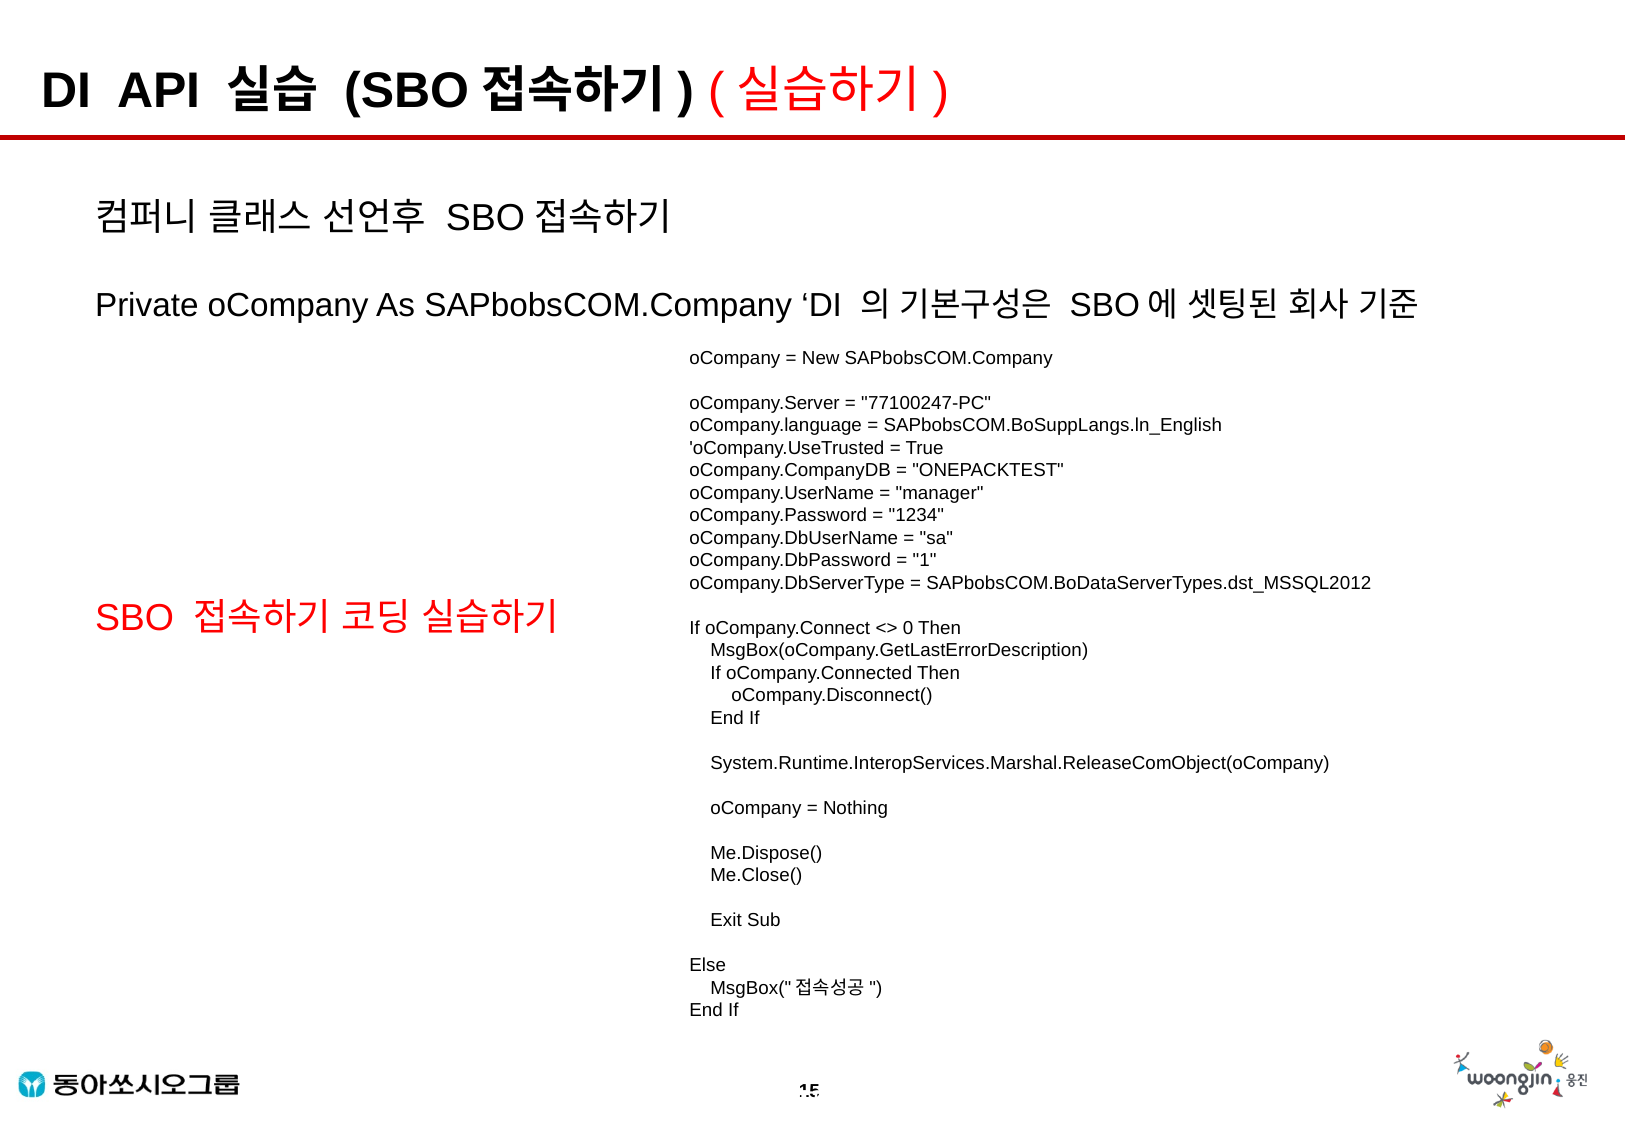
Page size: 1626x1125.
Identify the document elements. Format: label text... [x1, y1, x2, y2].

picture [1438, 1034, 1602, 1113]
text_box 컴퍼니 클래스 선언후 SBO접속하기 Private oCompany As SAPbobsCOM.Company ‘DI 의 기본구성은 SBO에 셋팅된 회사 기준 SBO 접속하기 코딩 실습하기 [80, 160, 1510, 826]
text_box DI API 실습 (SBO접속하기) (실습하기) [26, 50, 1474, 125]
picture [14, 1066, 246, 1106]
text_box oCompany = New SAPbobsCOM.Company oCompany.Server = "77100247-PC" oCompany.language = SAPbobsCOM.BoSuppLangs.ln_English 'oCompany.UseTrusted = True oCompany.CompanyDB = "ONEPACKTEST" oCompany.UserName = "manager" oCompany.Password = "1234" oCompany.DbUserName = "sa" oCompany.DbPassword = "1" oCompany.DbServerType = SAPbobsCOM.BoDataServerTypes.dst_MSSQL2012 If oCompany.Connect <> 0 Then MsgBox(oCompany.GetLastErrorDescription) If oCompany.Connected Then oCompany.Disconnect() End If System.Runtime.InteropServices.Marshal.ReleaseComObject(oCompany) oCompany = Nothing Me.Dispose() Me.Close() Exit Sub Else MsgBox("접속성공") End If [611, 338, 1513, 1028]
